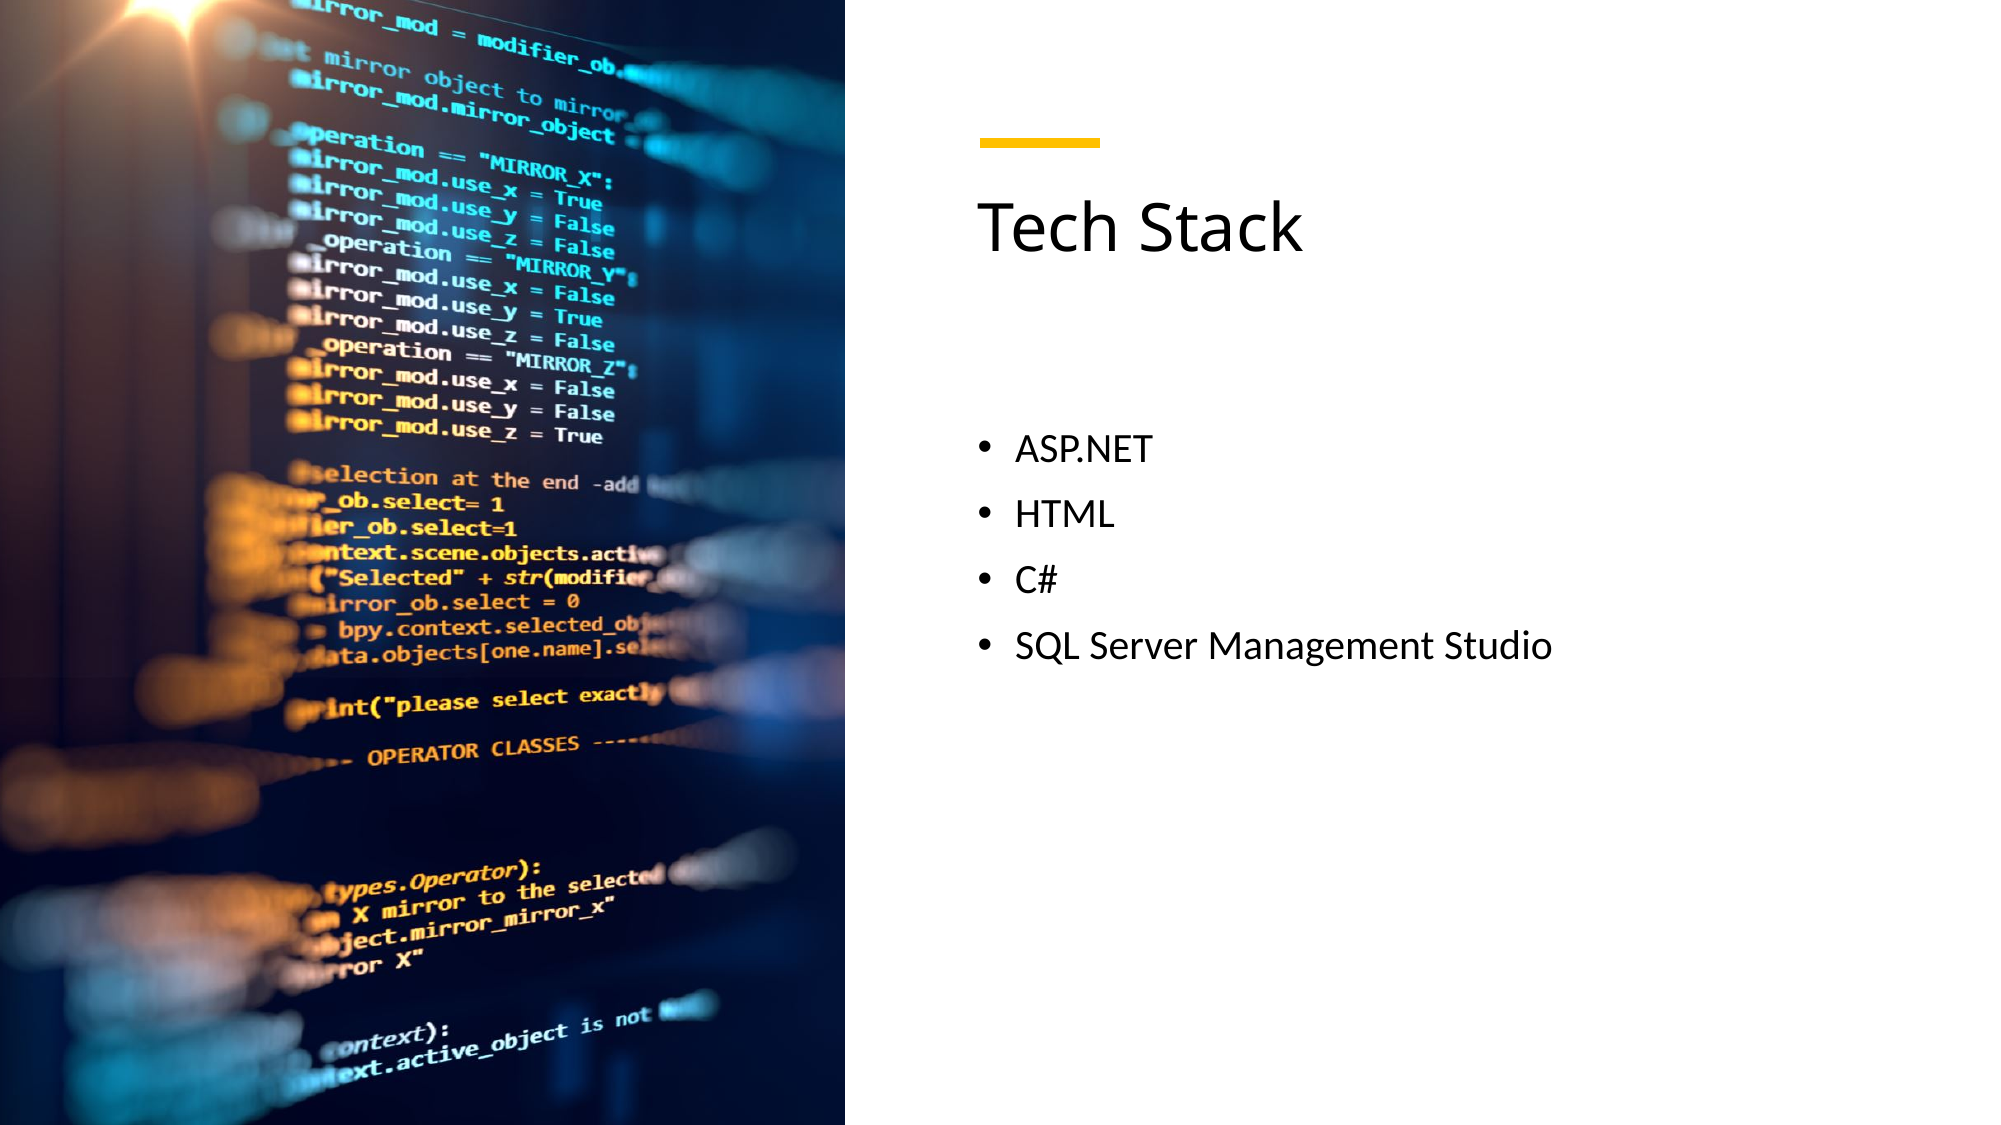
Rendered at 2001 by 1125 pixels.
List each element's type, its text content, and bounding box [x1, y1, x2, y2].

title Tech Stack [962, 186, 1856, 417]
list ASP.NET HTML C# SQL Server Management Studio [962, 418, 1856, 1008]
picture [0, 0, 845, 1125]
picture [627, 69, 643, 78]
